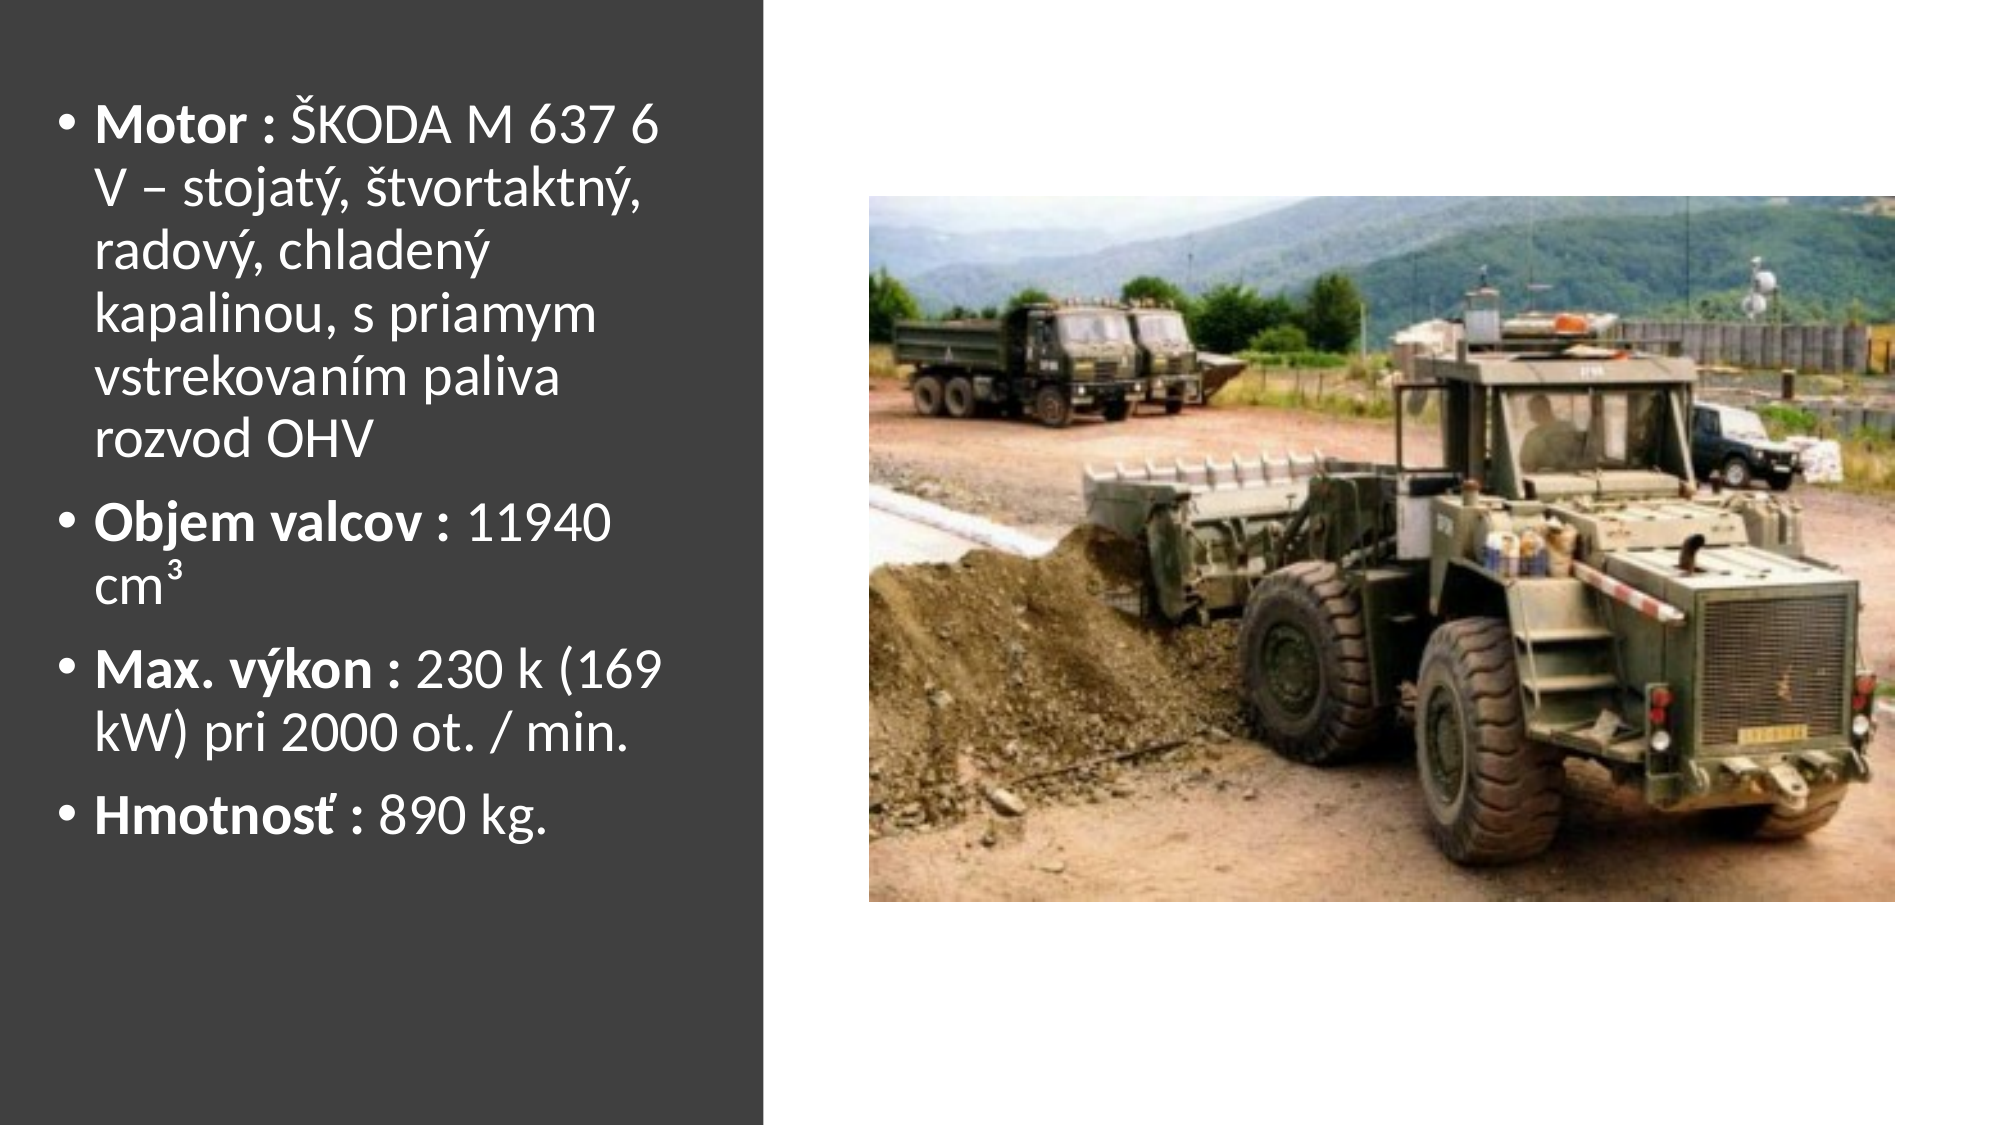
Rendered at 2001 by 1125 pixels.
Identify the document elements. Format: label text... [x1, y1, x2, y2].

picture [869, 196, 1895, 902]
list Motor : ŠKODA M 637 6 V – stojatý, štvortaktný, radový, chladený kapalinou, s priamym vstrekovaním paliva rozvod OHV Objem valcov : 11940 cm³ Max. výkon : 230 k (169 kW) pri 2000 ot. / min. Hmotnosť : 890 kg. [41, 86, 710, 994]
text_box [0, 0, 764, 1125]
